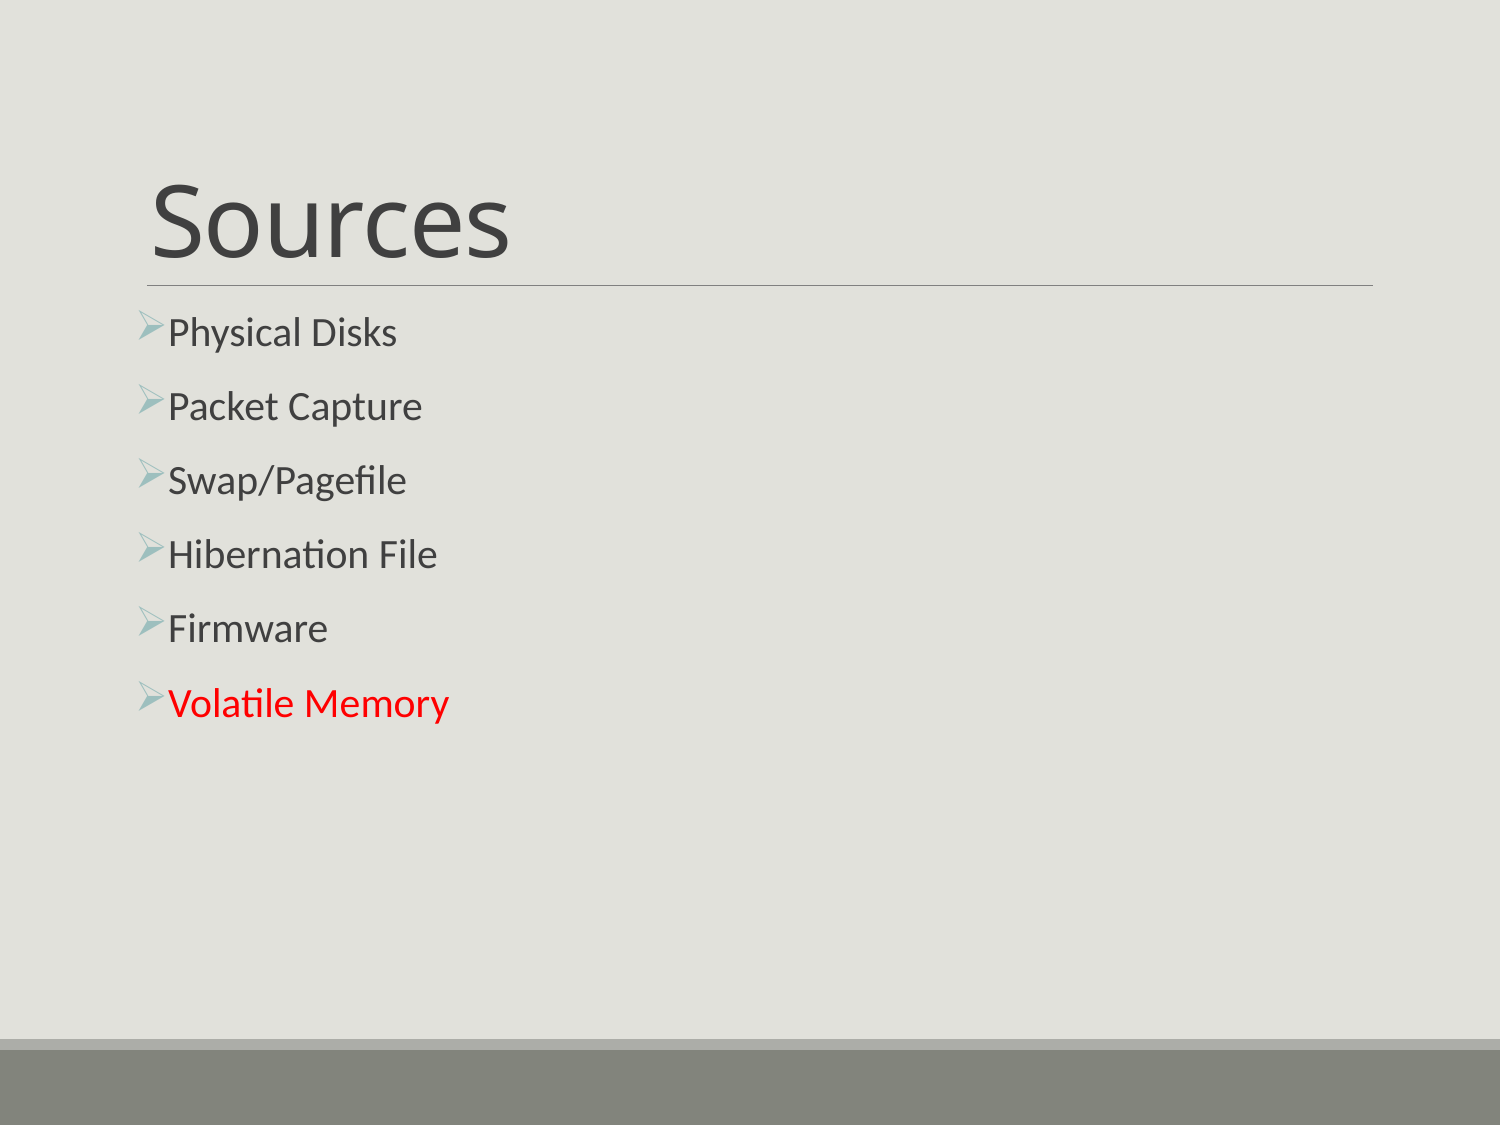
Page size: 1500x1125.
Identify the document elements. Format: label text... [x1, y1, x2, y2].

title Sources [135, 47, 1373, 285]
list Physical Disks Packet Capture Swap/Pagefile Hibernation File Firmware Volatile Memory [135, 302, 1373, 963]
